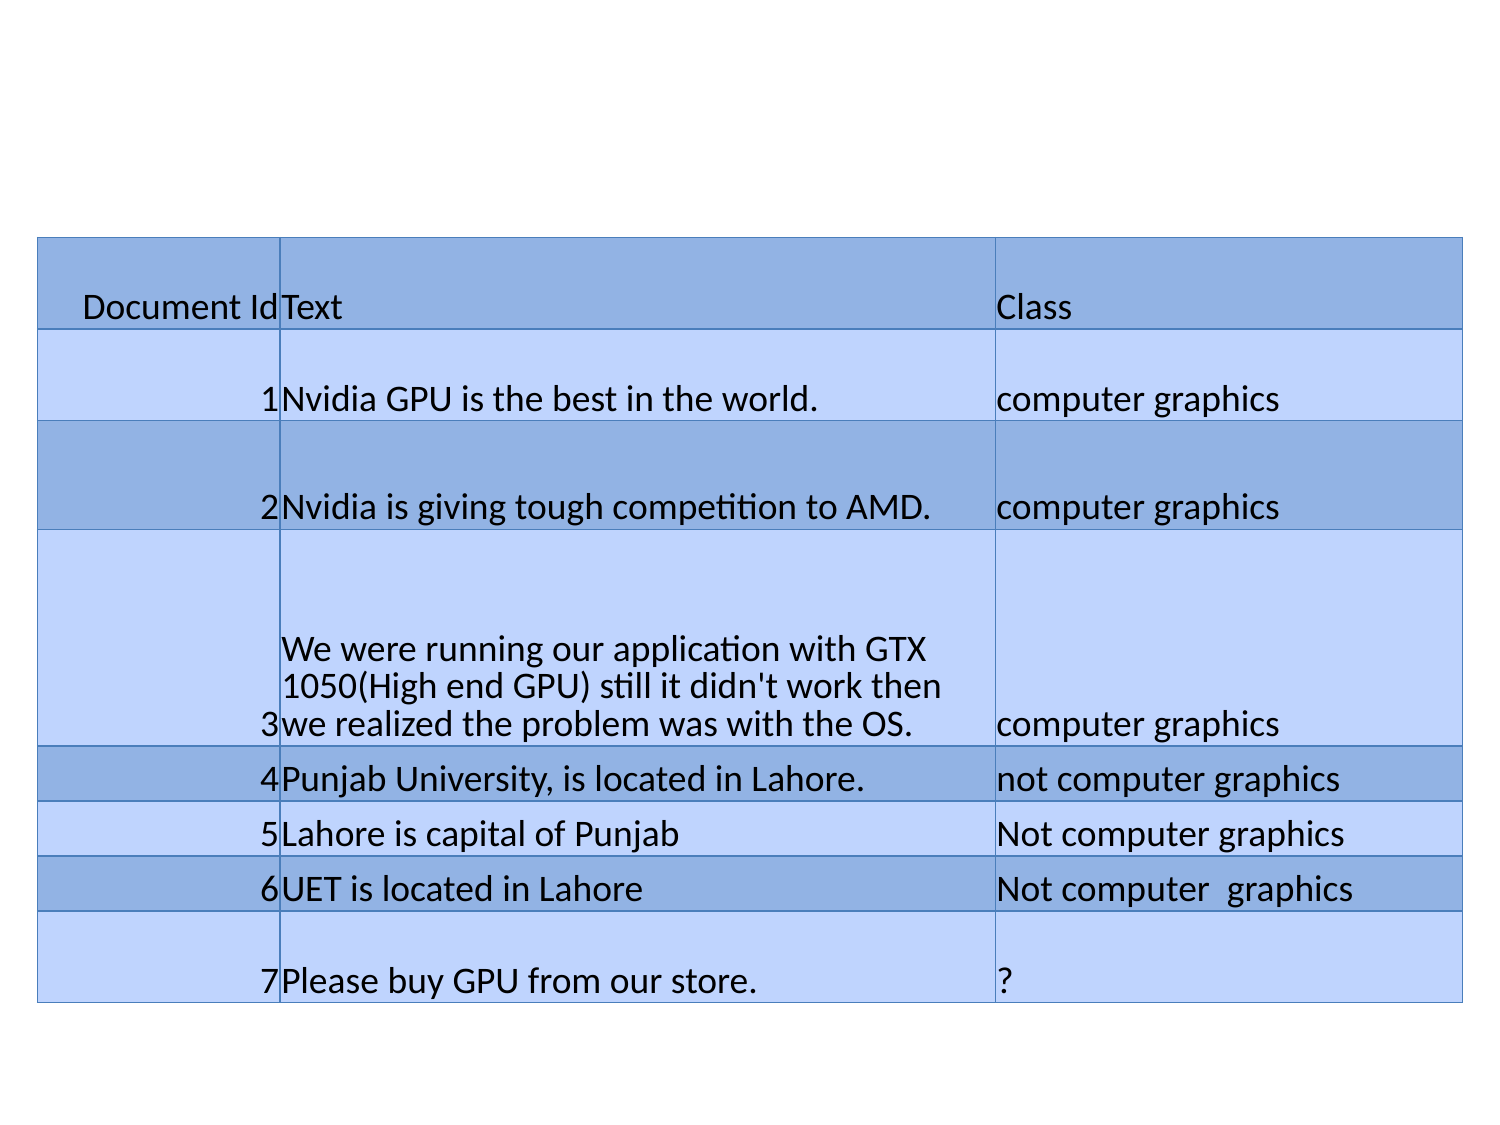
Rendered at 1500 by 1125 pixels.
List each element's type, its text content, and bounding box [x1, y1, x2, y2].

table_cell Nvidia GPU is the best in the world. [281, 330, 995, 420]
table_cell UET is located in Lahore [281, 857, 995, 910]
table_header Class [996, 238, 1462, 328]
table_cell Lahore is capital of Punjab [281, 802, 995, 855]
table_cell computer graphics [996, 330, 1462, 420]
table_cell not computer graphics [996, 747, 1462, 800]
table_cell 7 [38, 912, 279, 1002]
table_cell 5 [38, 802, 279, 855]
table_cell 2 [38, 421, 279, 529]
table_cell 4 [38, 747, 279, 800]
table_cell computer graphics [996, 530, 1462, 745]
table_header Document Id [38, 238, 279, 328]
table_header Text [281, 238, 995, 328]
table_cell Not computer graphics [996, 857, 1462, 910]
table_cell We were running our application with GTX 1050(High end GPU) still it didn't work then we realized the problem was with the OS. [281, 530, 995, 745]
table_cell Not computer graphics [996, 802, 1462, 855]
table_cell Please buy GPU from our store. [281, 912, 995, 1002]
table_cell 3 [38, 530, 279, 745]
table_cell computer graphics [996, 421, 1462, 529]
table_cell Nvidia is giving tough competition to AMD. [281, 421, 995, 529]
table_cell 6 [38, 857, 279, 910]
table_cell ? [996, 912, 1462, 1002]
table_cell Punjab University, is located in Lahore. [281, 747, 995, 800]
table_cell 1 [38, 330, 279, 420]
